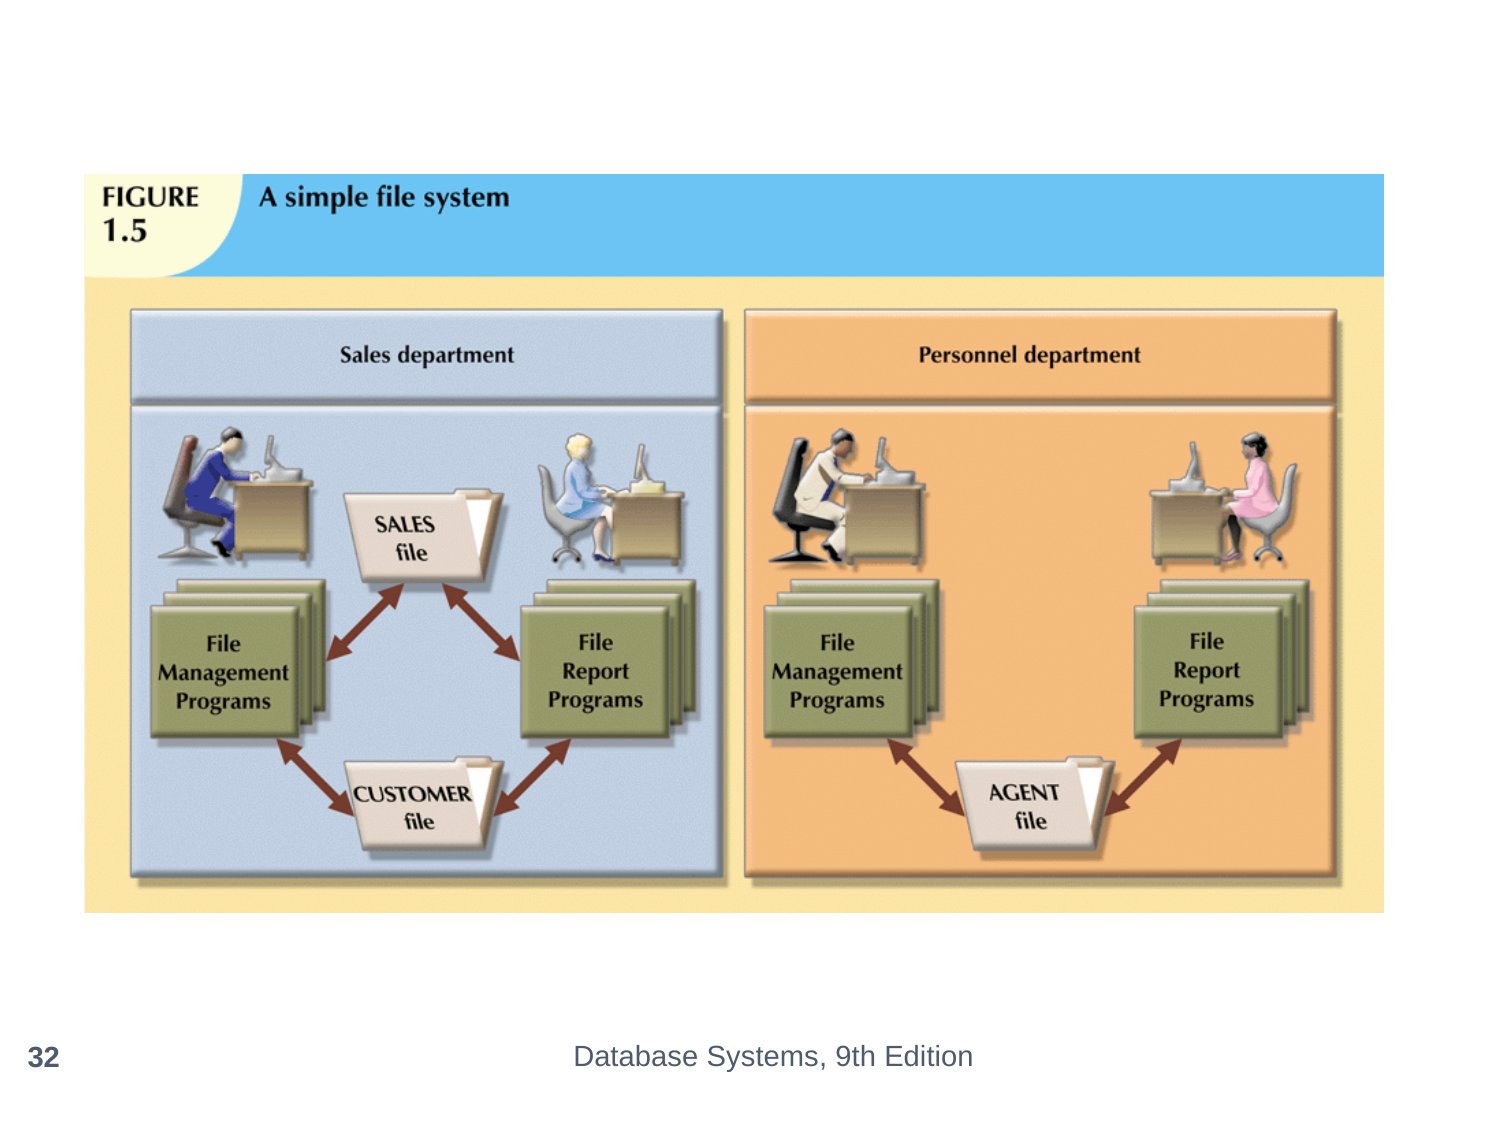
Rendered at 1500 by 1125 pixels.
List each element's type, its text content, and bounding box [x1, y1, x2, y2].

picture [83, 174, 1384, 913]
slide_number ‹#› [0, 1025, 88, 1088]
footer Database Systems, 9th Edition [99, 1024, 990, 1085]
